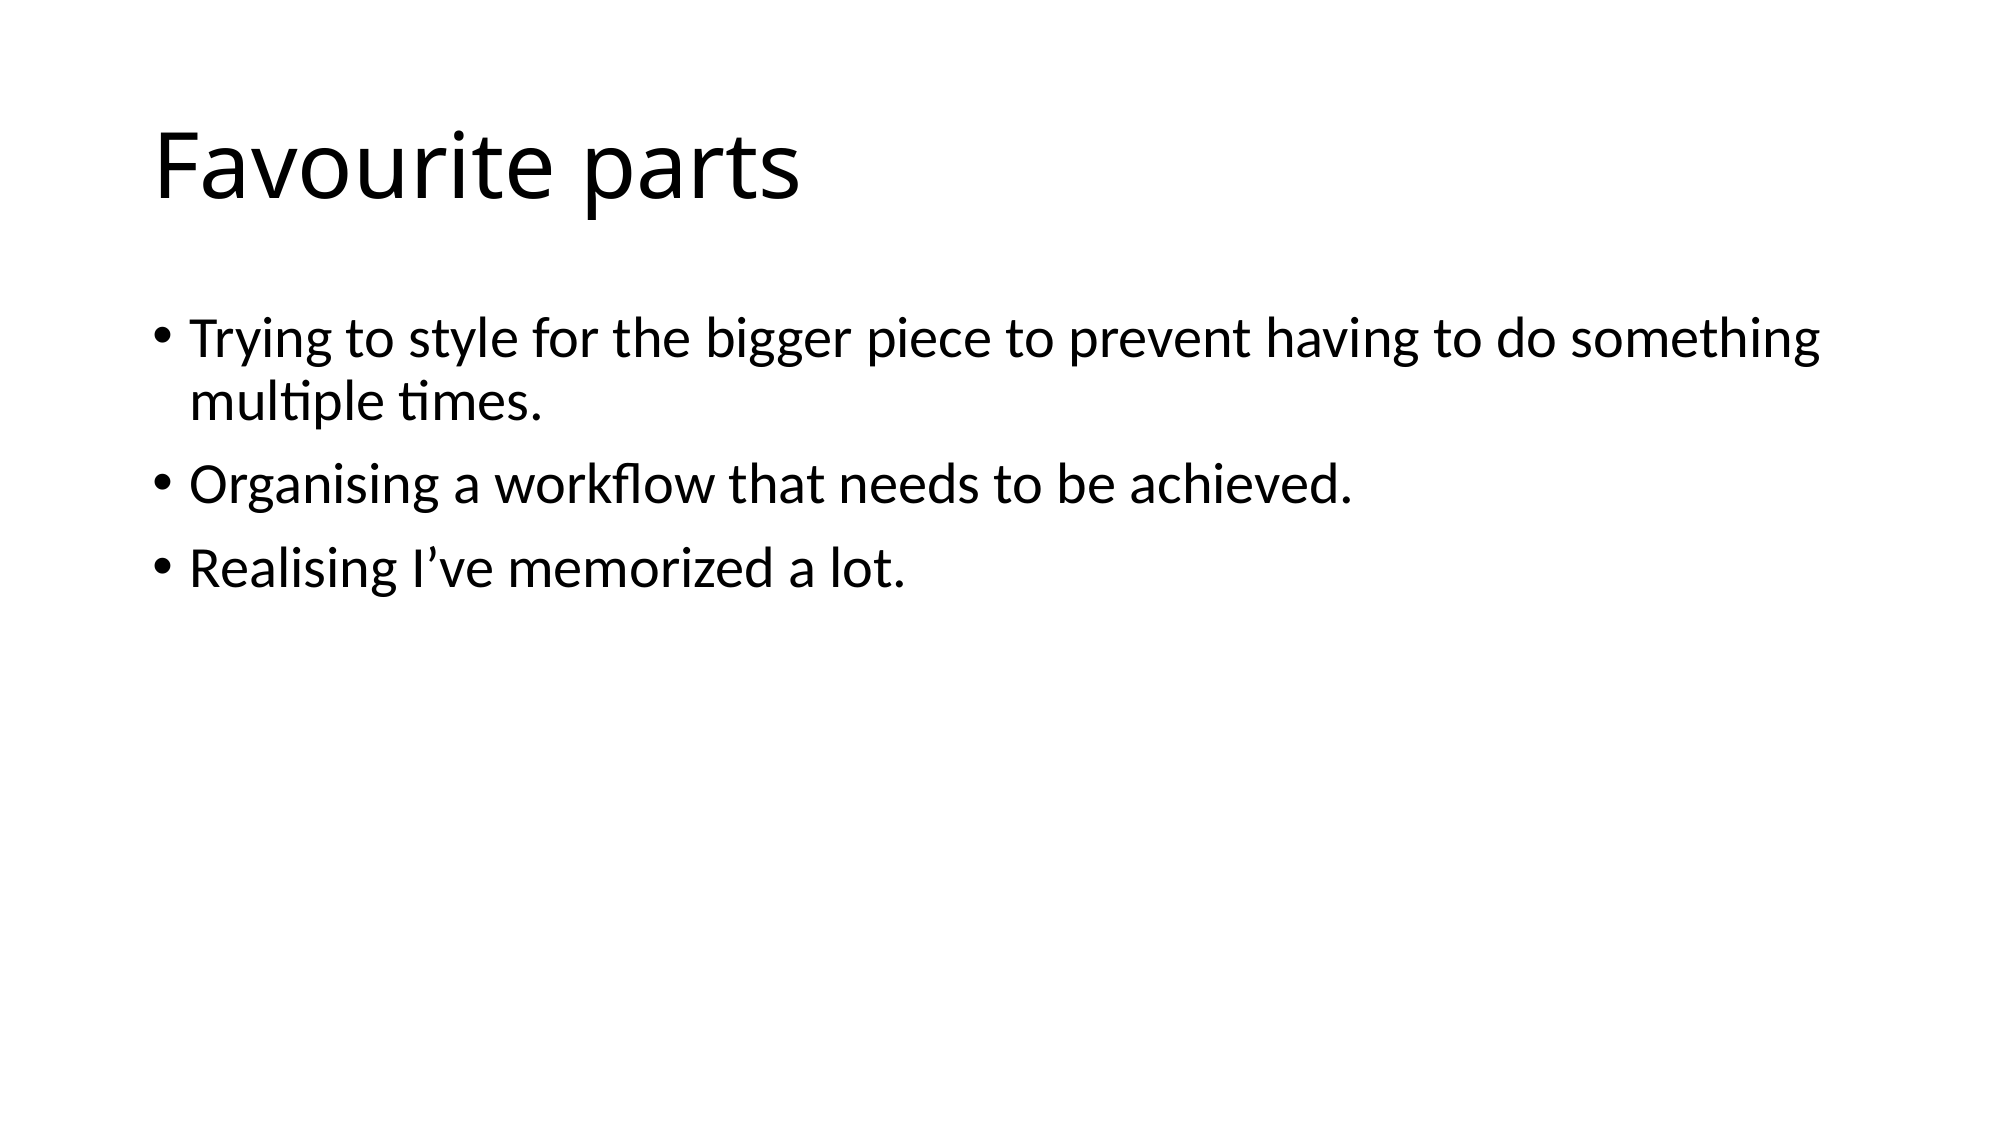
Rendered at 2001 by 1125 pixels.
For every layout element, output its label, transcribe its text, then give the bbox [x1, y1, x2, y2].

list Trying to style for the bigger piece to prevent having to do something multiple times. Organising a workflow that needs to be achieved. Realising I’ve memorized a lot. [137, 299, 1863, 1014]
title Favourite parts [137, 59, 1863, 278]
